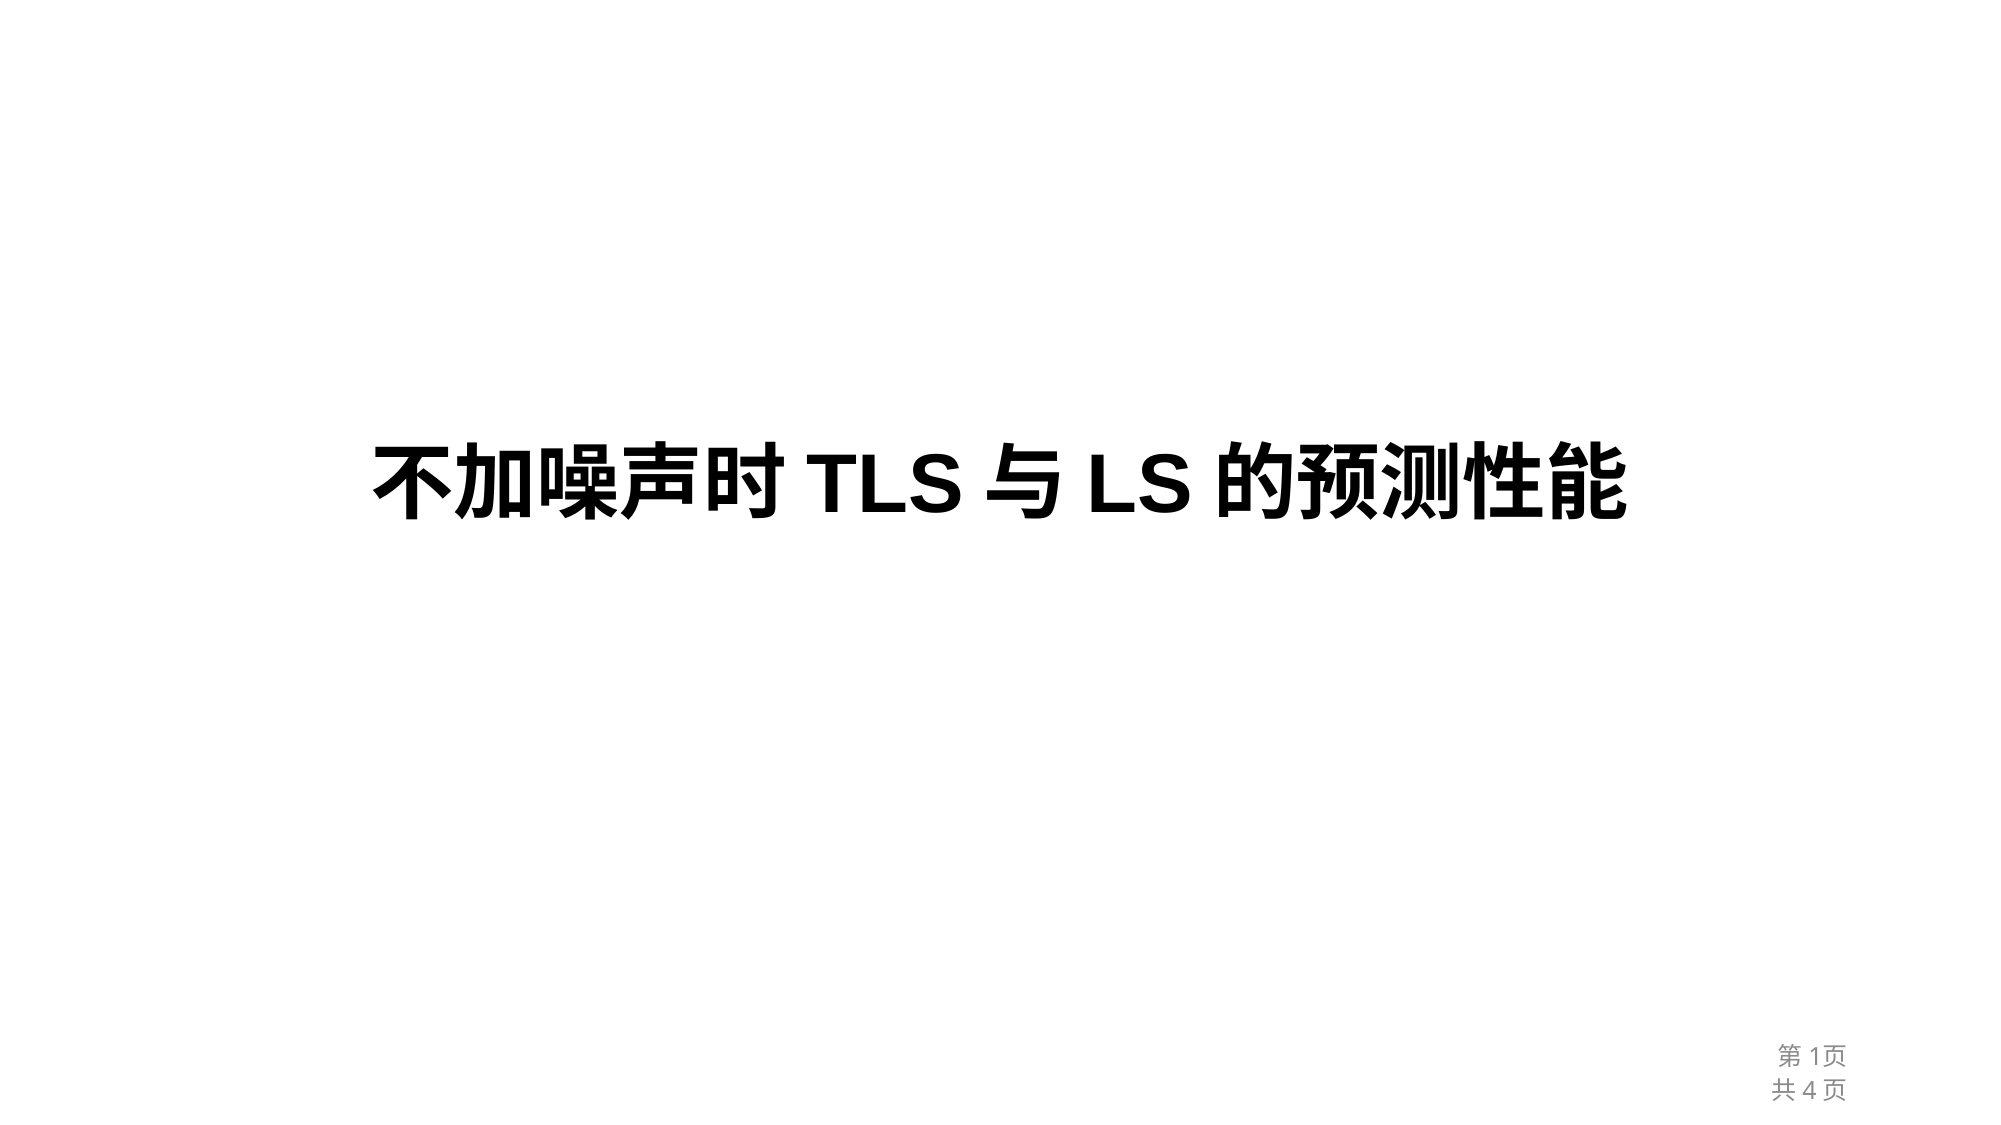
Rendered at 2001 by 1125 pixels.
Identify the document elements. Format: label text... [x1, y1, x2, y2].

title 不加噪声时TLS与LS的预测性能 [140, 287, 1860, 620]
slide_number 第1页 共4页 [1412, 1042, 1863, 1103]
